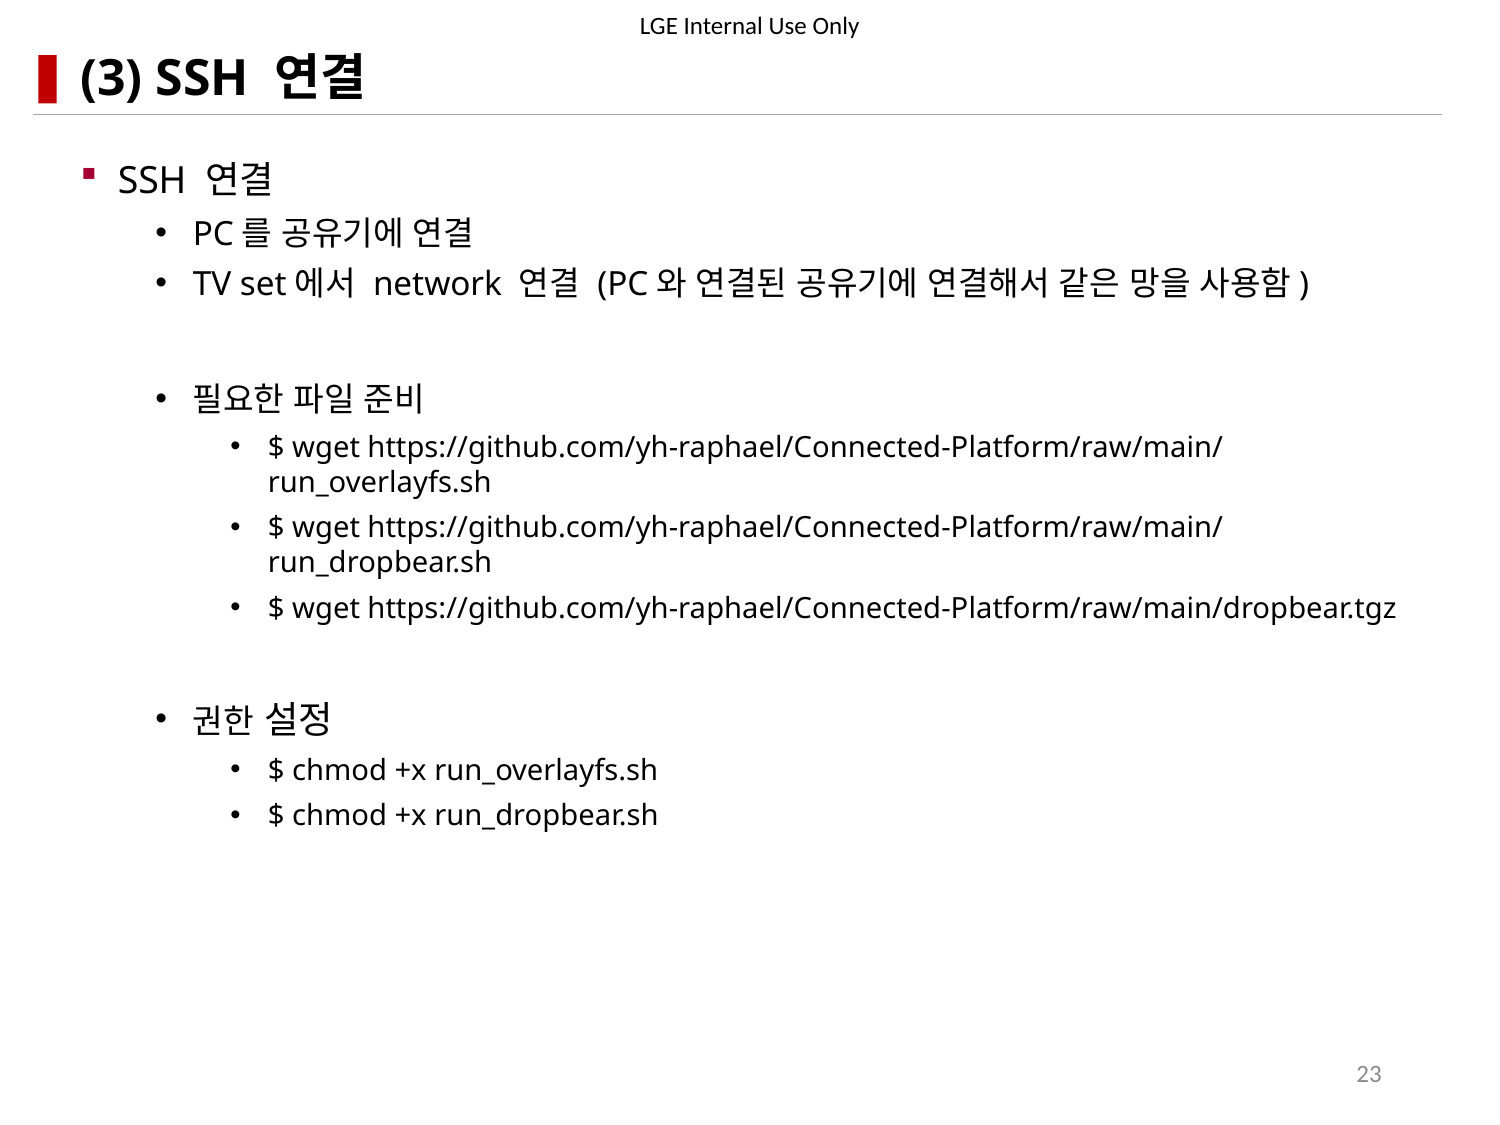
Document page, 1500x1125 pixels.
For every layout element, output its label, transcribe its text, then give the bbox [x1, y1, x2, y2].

slide_number 23 [1059, 1042, 1397, 1103]
list SSH 연결 PC를 공유기에 연결 TV set에서 network 연결 (PC와 연결된 공유기에 연결해서 같은 망을 사용함) 필요한 파일 준비 $ wget https://github.com/yh-raphael/Connected-Platform/raw/main/run_overlayfs.sh $ wget https://github.com/yh-raphael/Connected-Platform/raw/main/run_dropbear.sh $ wget https://github.com/yh-raphael/Connected-Platform/raw/main/dropbear.tgz 권한 설정 $ chmod +x run_overlayfs.sh $ chmod +x run_dropbear.sh [65, 149, 1443, 1014]
title (3) SSH 연결 [65, 49, 1443, 110]
